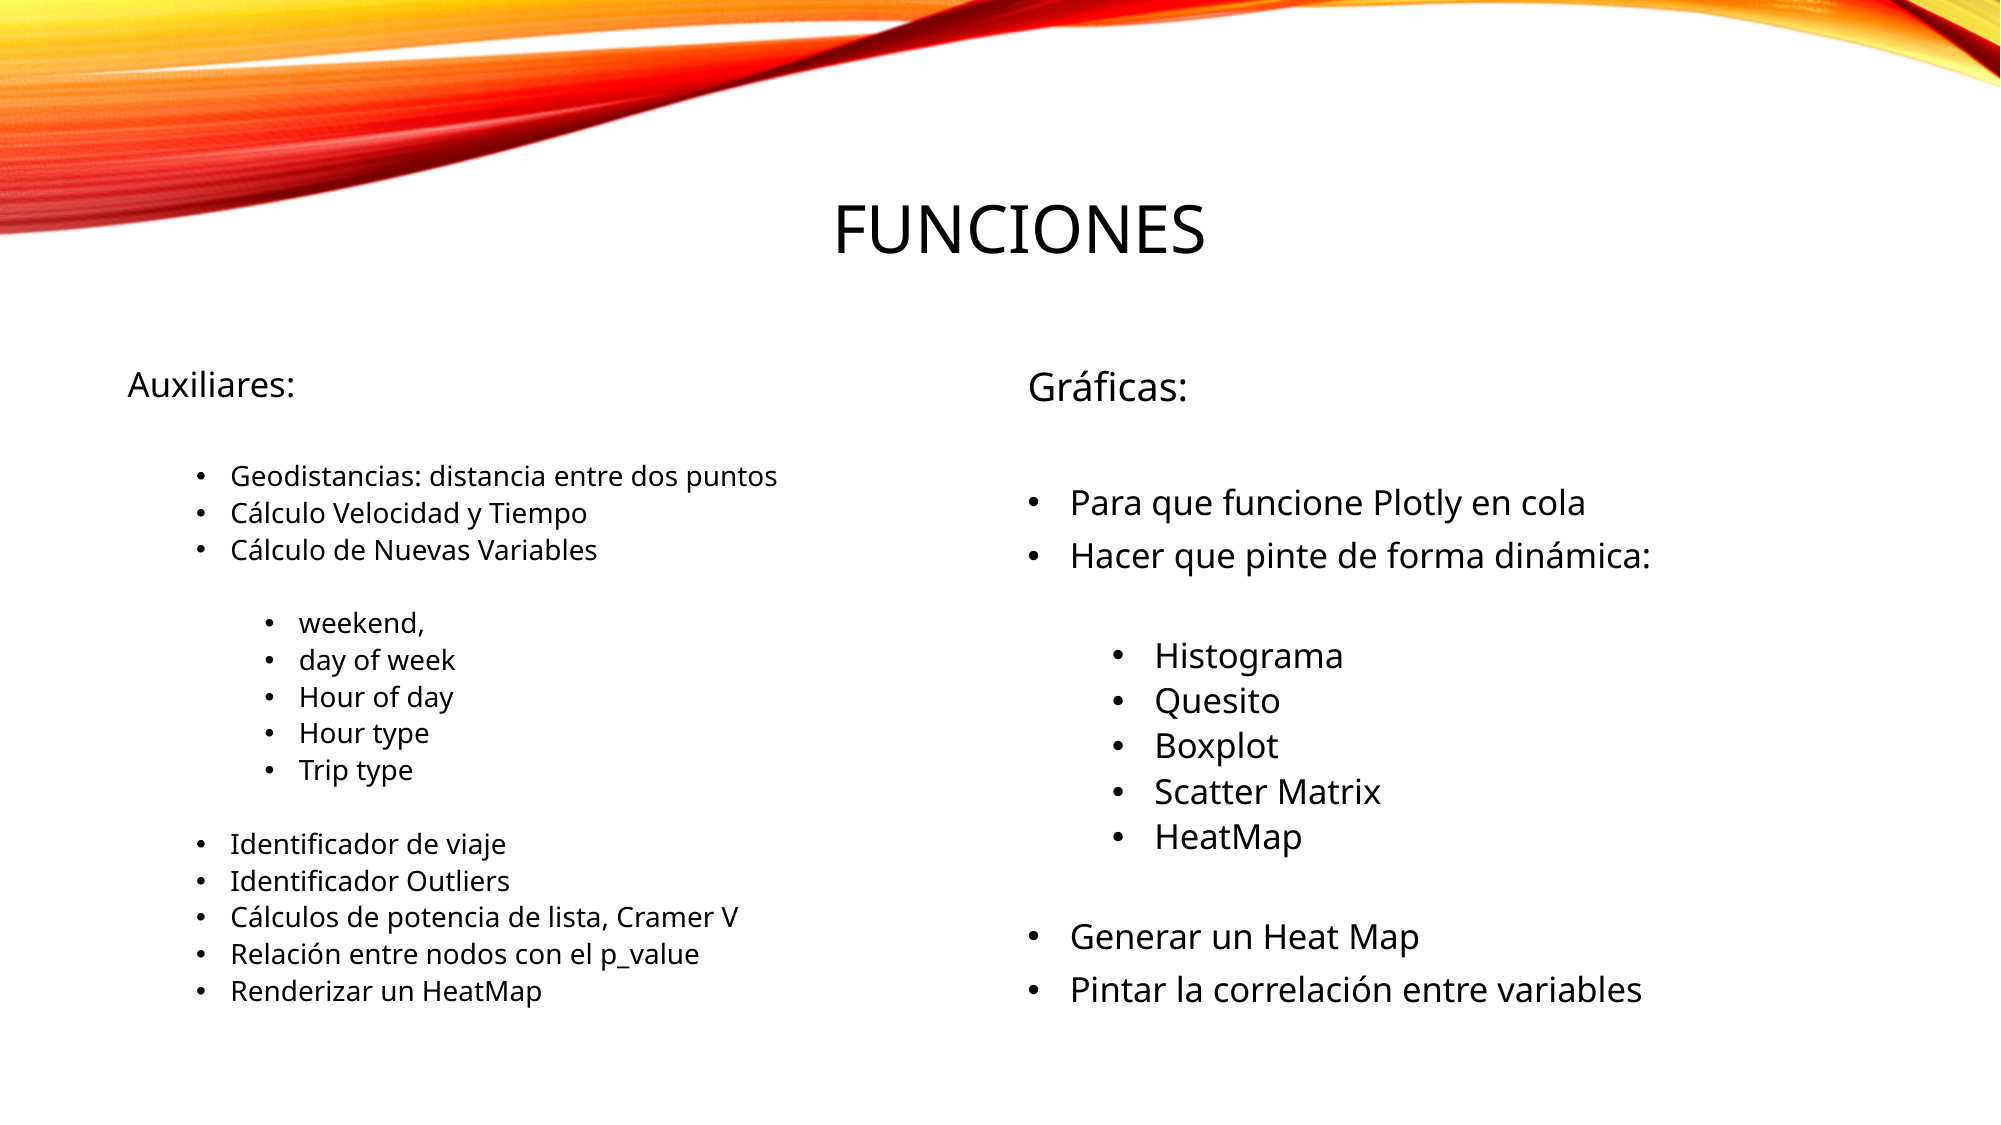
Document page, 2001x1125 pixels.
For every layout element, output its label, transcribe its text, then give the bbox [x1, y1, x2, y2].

list Auxiliares: Geodistancias: distancia entre dos puntos Cálculo Velocidad y Tiempo Cálculo de Nuevas Variables weekend, day of week Hour of day Hour type Trip type Identificador de viaje Identificador Outliers Cálculos de potencia de lista, Cramer V Relación entre nodos con el p_value Renderizar un HeatMap [112, 360, 988, 1021]
title funciones [817, 125, 1888, 338]
list Gráficas: Para que funcione Plotly en cola Hacer que pinte de forma dinámica: Histograma Quesito Boxplot Scatter Matrix HeatMap Generar un Heat Map Pintar la correlación entre variables [1012, 360, 1888, 1021]
picture [0, 0, 2000, 237]
